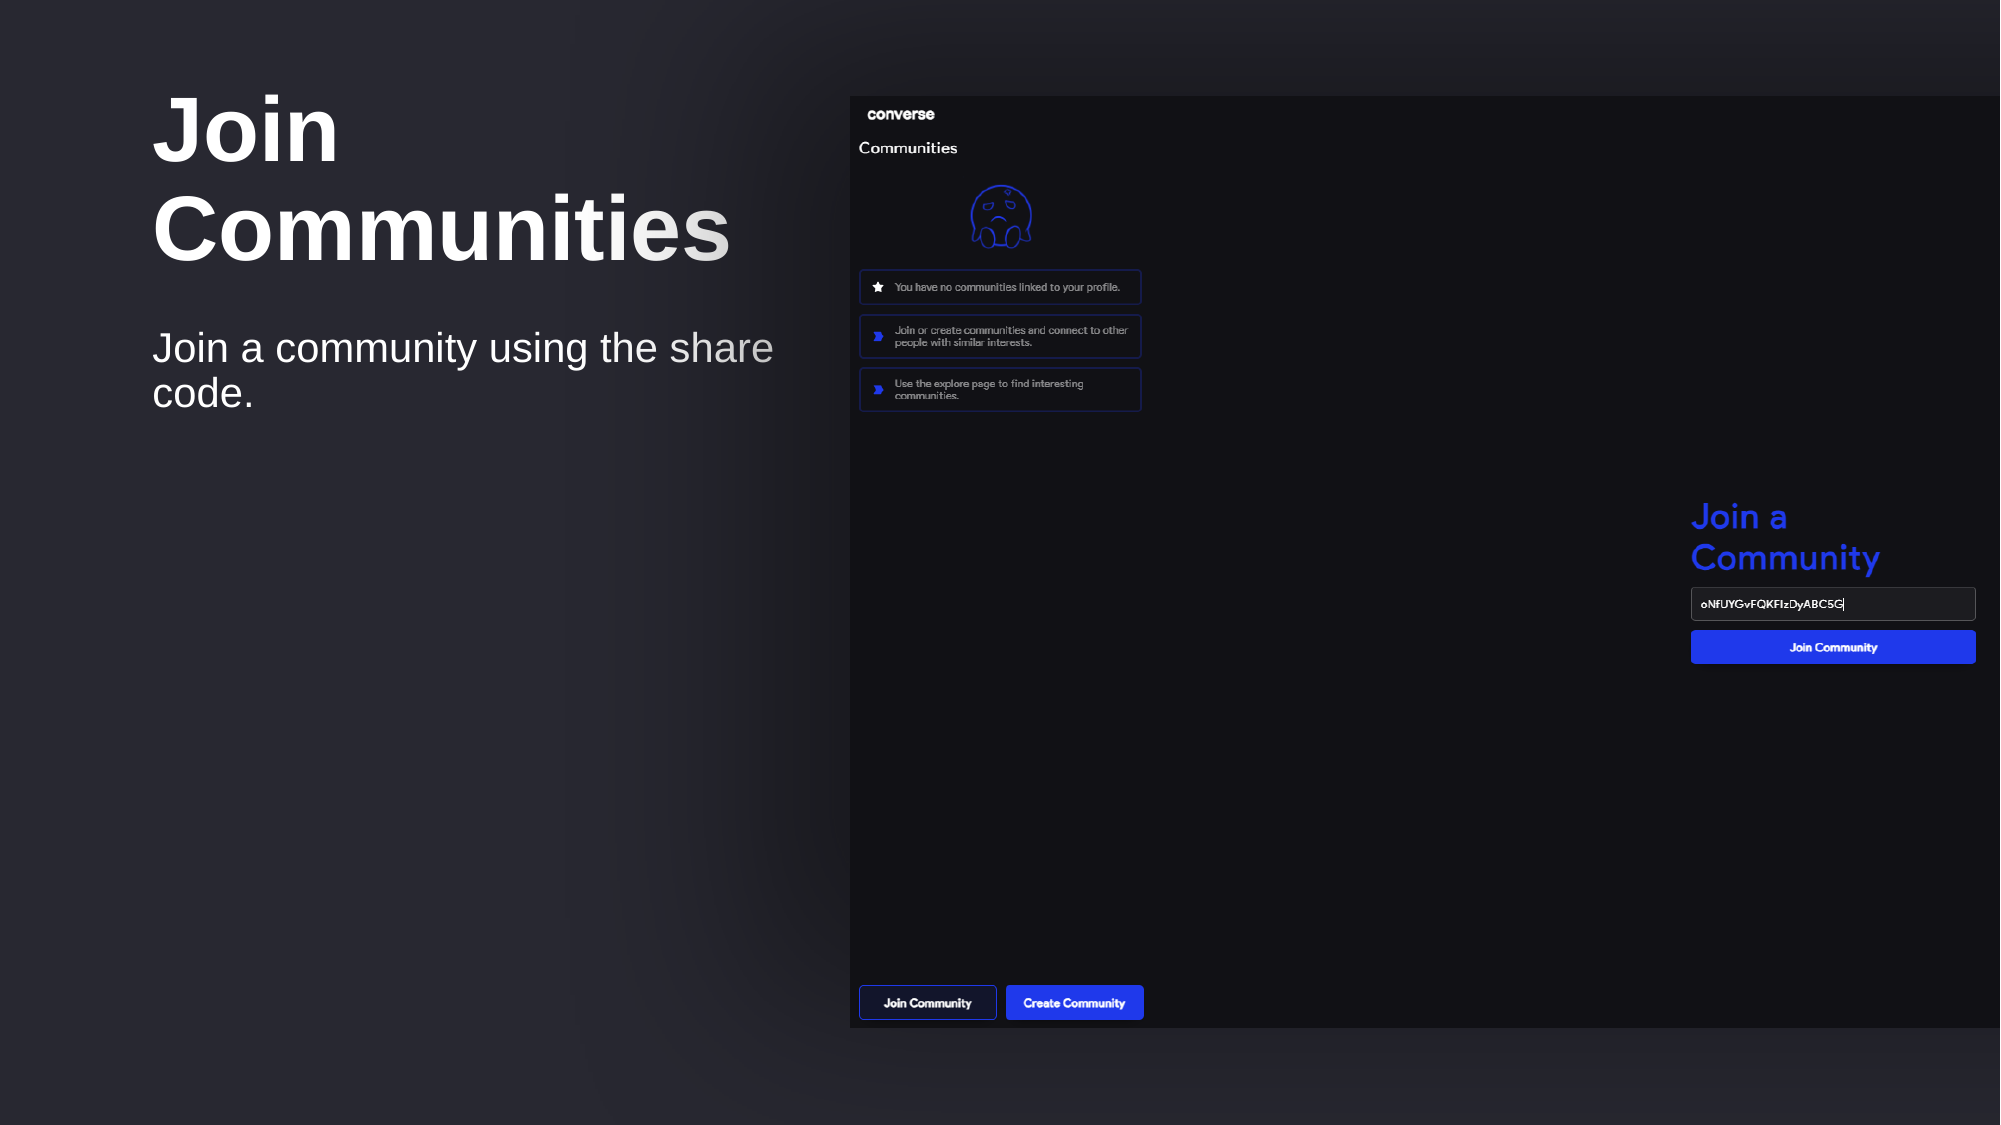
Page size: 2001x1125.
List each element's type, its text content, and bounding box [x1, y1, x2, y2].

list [849, 96, 2000, 1029]
list Join a community using the share code. [137, 319, 615, 457]
title Join Communities [137, 59, 635, 303]
